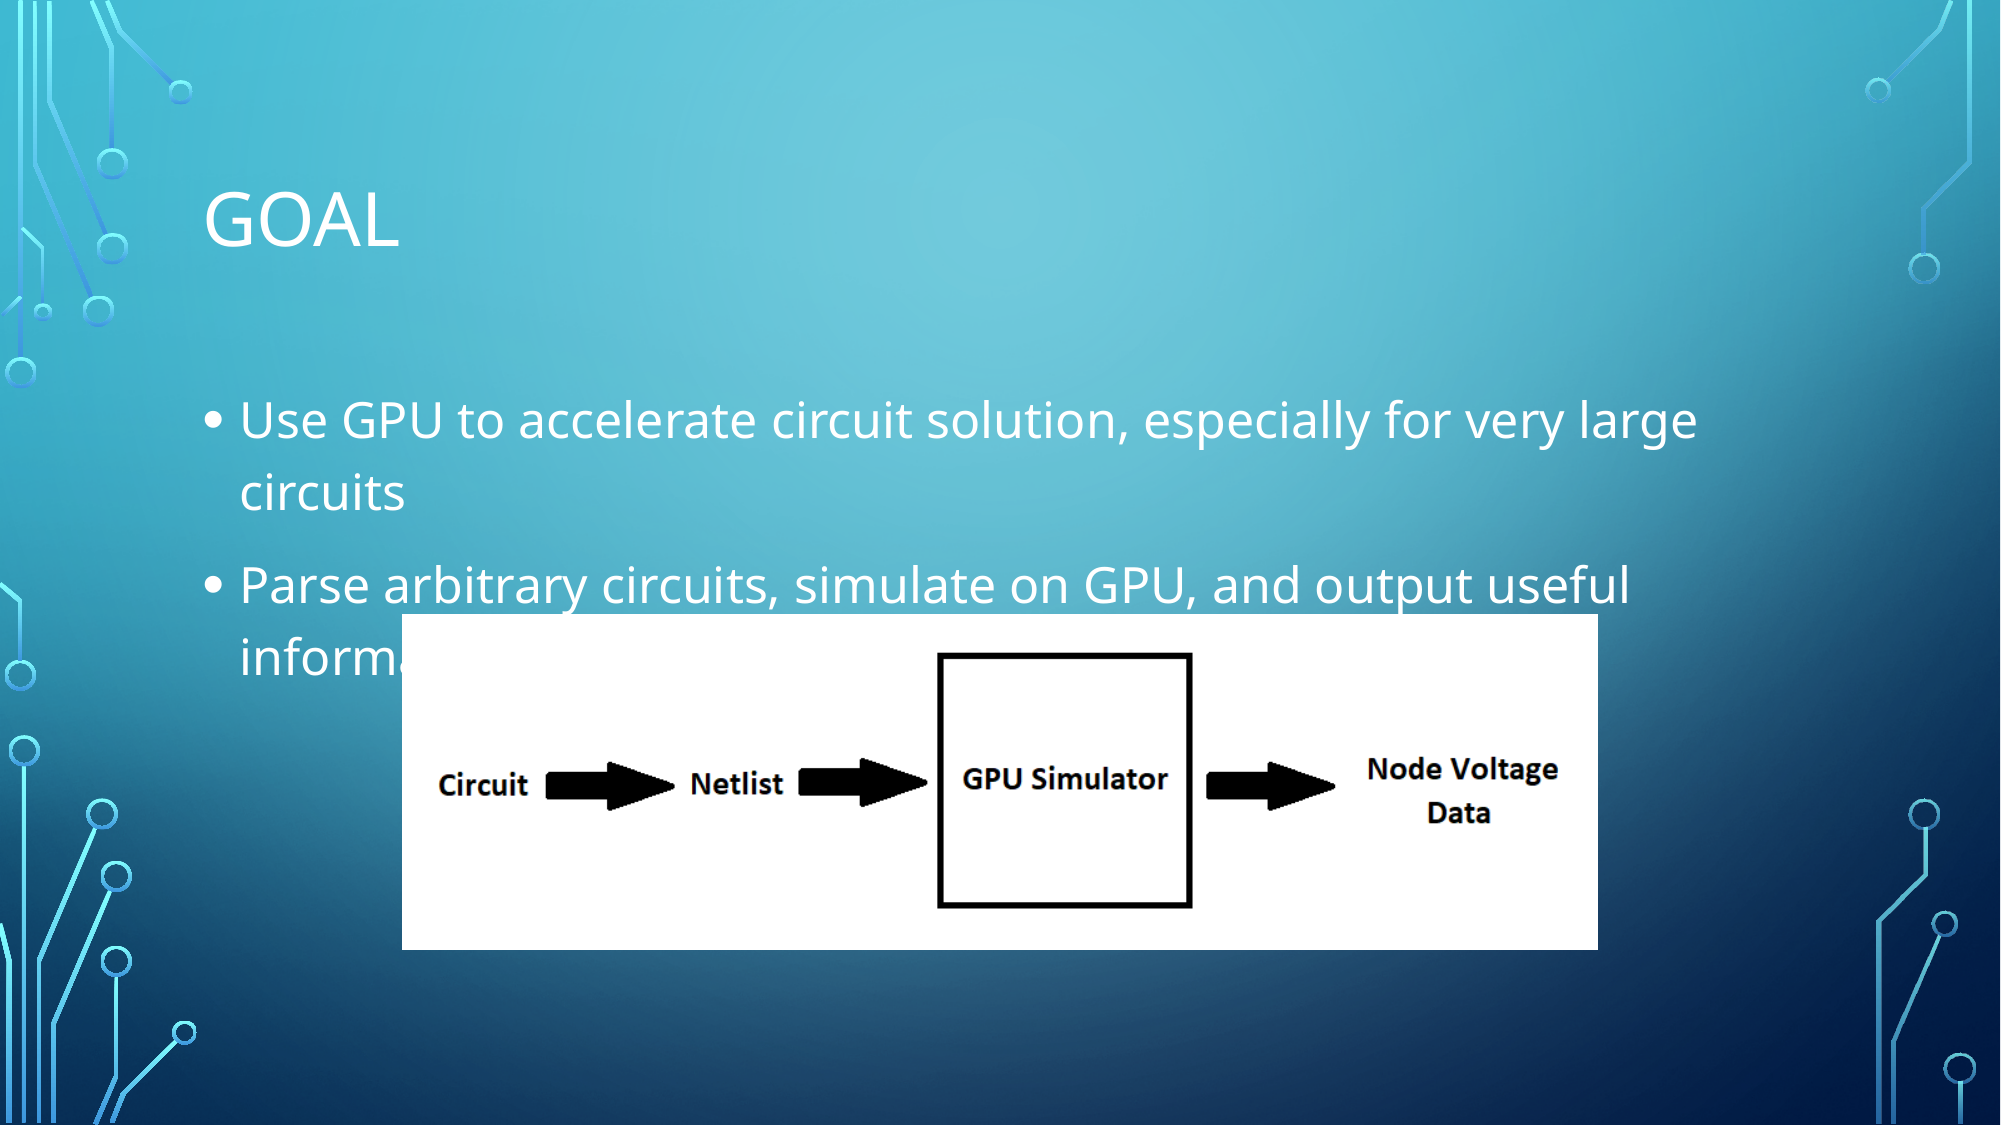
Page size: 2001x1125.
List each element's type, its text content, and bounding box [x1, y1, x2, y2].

picture [401, 614, 1598, 951]
list Use GPU to accelerate circuit solution, especially for very large circuits Parse arbitrary circuits, simulate on GPU, and output useful information [187, 369, 1813, 950]
title Goal [187, 101, 1813, 344]
